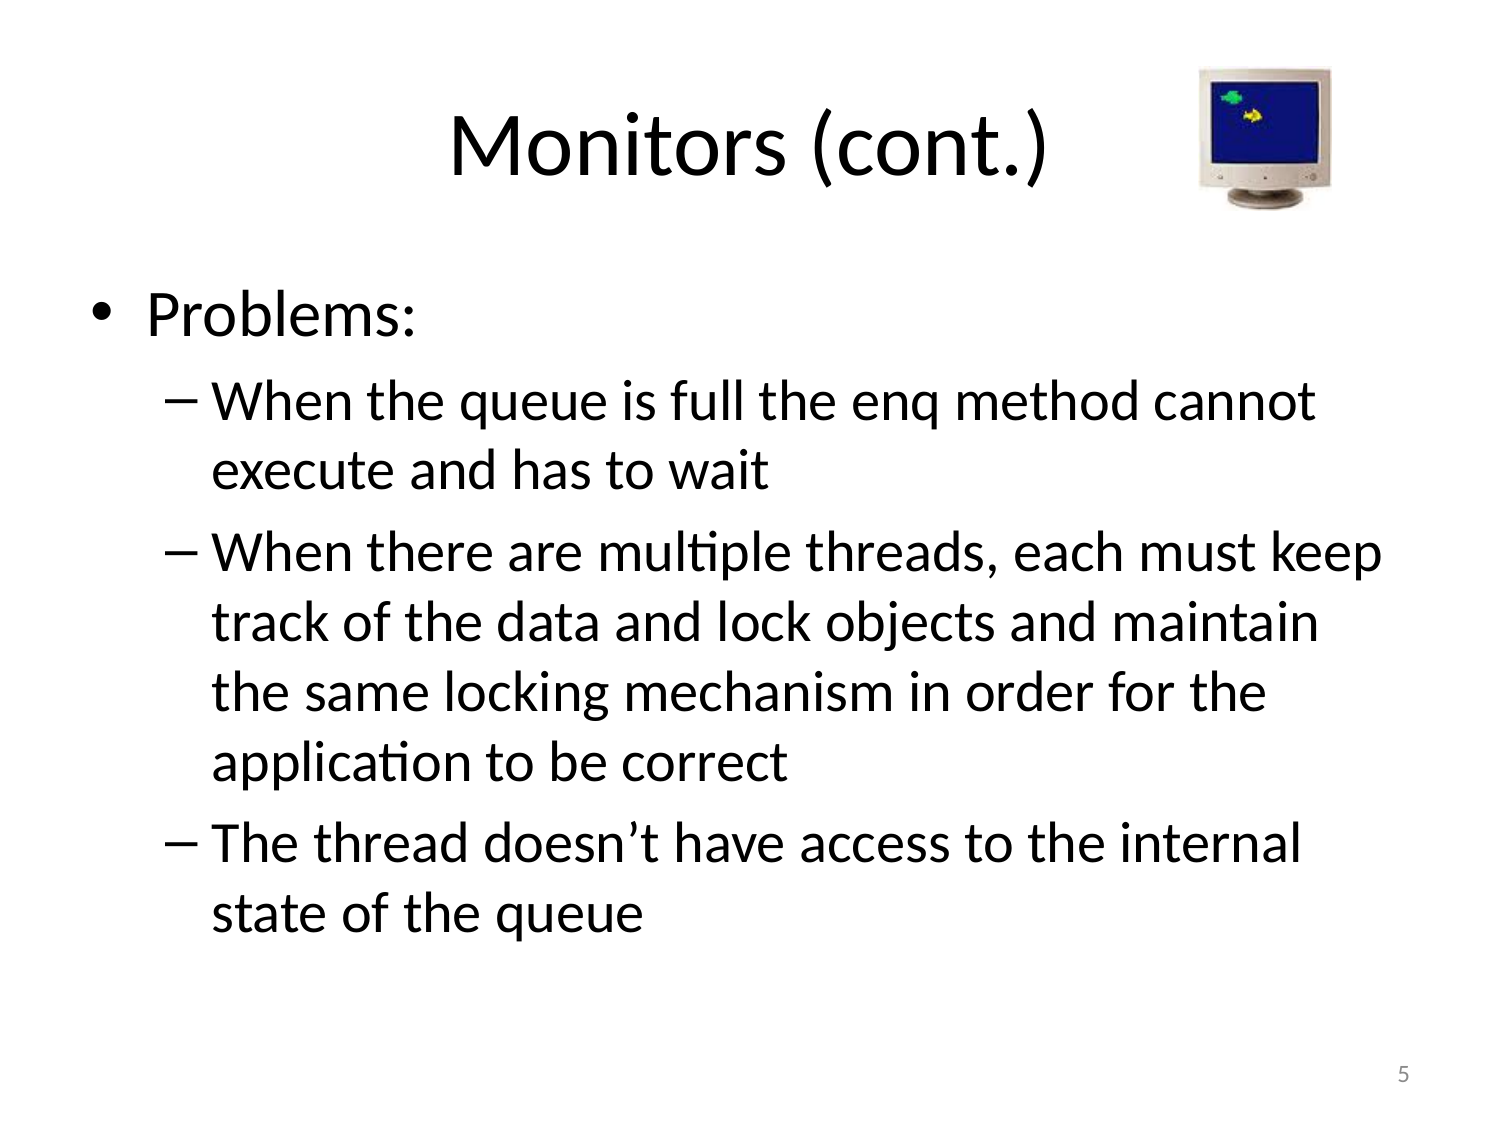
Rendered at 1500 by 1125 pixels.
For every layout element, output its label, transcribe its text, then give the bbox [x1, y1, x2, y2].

picture [1198, 66, 1332, 211]
title Monitors (cont.) [75, 45, 1425, 233]
list Problems: When the queue is full the enq method cannot execute and has to wait When there are multiple threads, each must keep track of the data and lock objects and maintain the same locking mechanism in order for the application to be correct The thread doesn’t have access to the internal state of the queue [75, 262, 1425, 1005]
slide_number 5 [1074, 1042, 1425, 1103]
